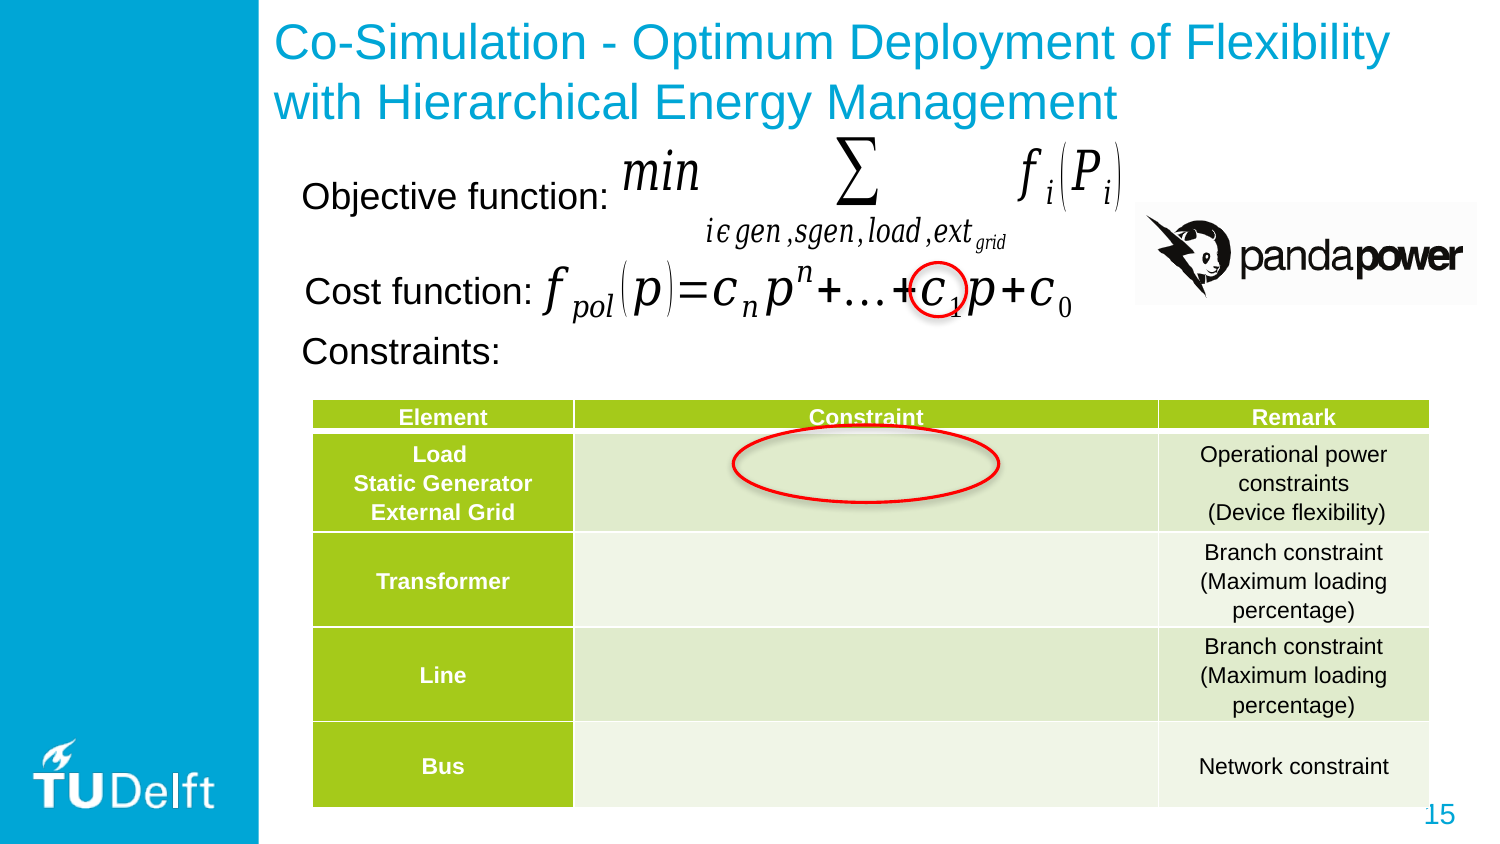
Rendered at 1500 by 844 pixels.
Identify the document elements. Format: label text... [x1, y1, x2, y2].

text_box Cost function: [289, 259, 1425, 319]
text_box [909, 261, 968, 318]
title Co-Simulation - Optimum Deployment of Flexibility with Hierarchical Energy Management [258, 0, 1425, 140]
text_box [732, 424, 1000, 504]
text_box Constraints: [286, 319, 525, 380]
picture [1135, 201, 1477, 305]
text_box Objective function: [286, 164, 1397, 225]
